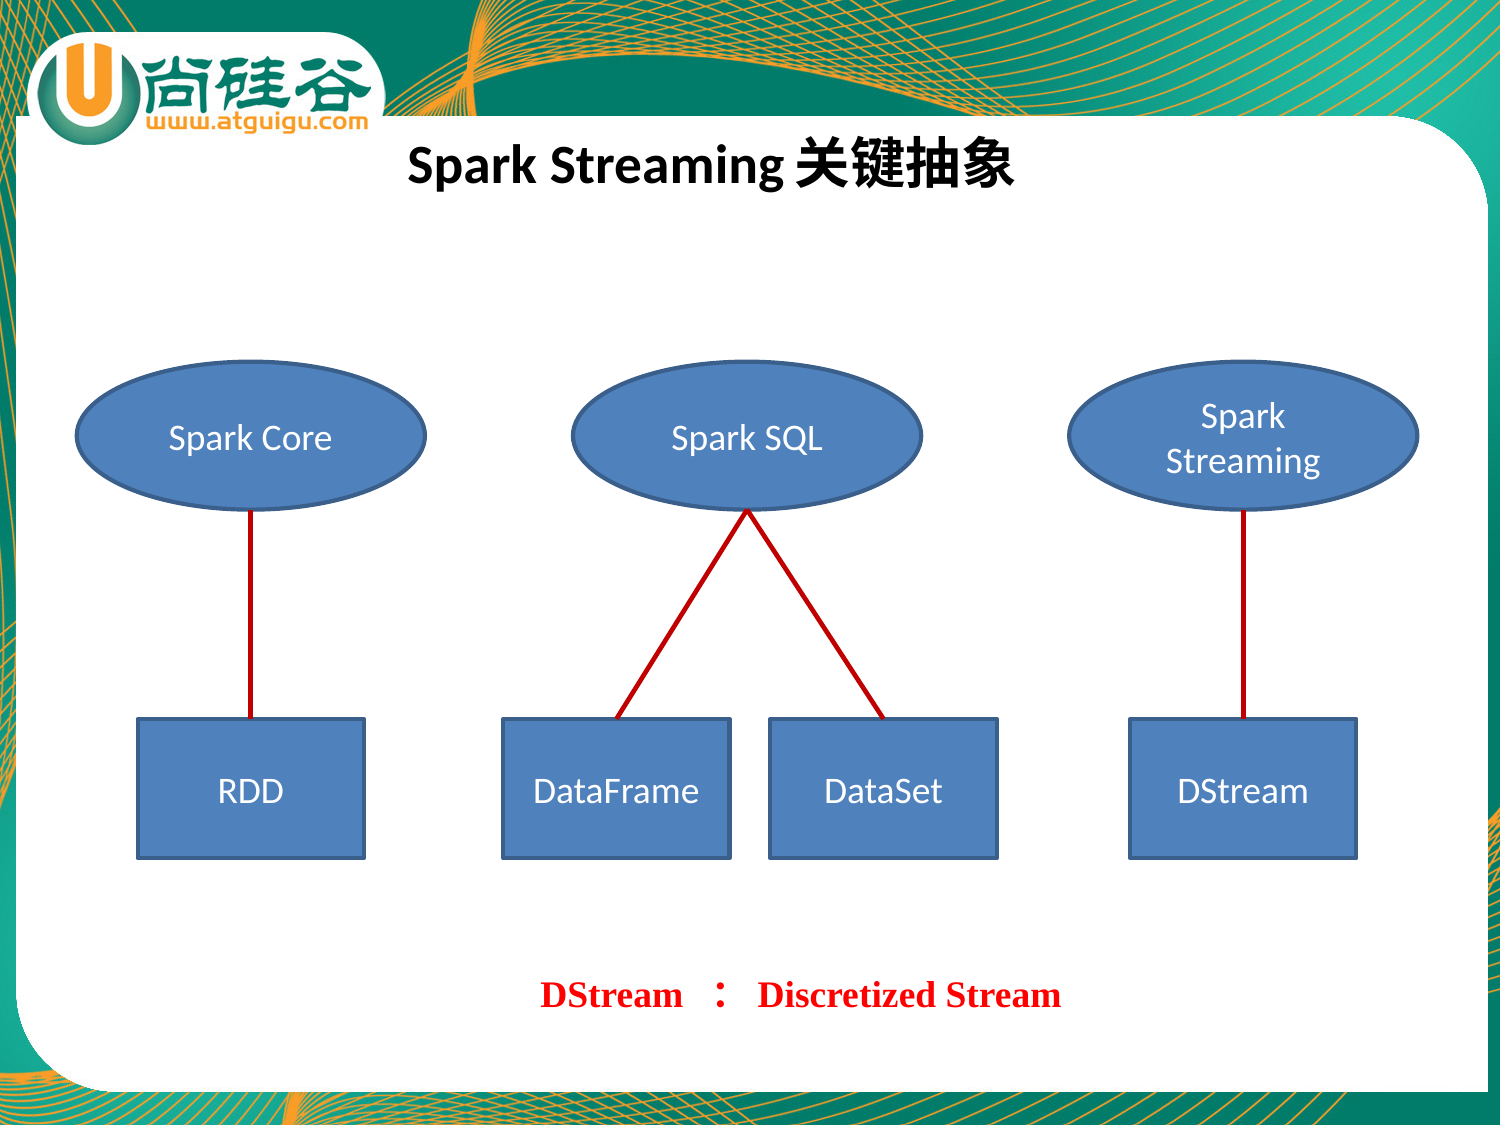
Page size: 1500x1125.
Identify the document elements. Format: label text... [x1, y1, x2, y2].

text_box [616, 509, 745, 720]
text_box DStream ：Discretized Stream [525, 962, 1081, 1022]
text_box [746, 509, 884, 720]
text_box DataFrame [501, 717, 732, 860]
text_box DataSet [768, 717, 999, 860]
title Spark Streaming关键抽象 [301, 120, 1124, 203]
text_box Spark SQL [570, 359, 924, 508]
picture [0, 0, 1500, 1125]
text_box Spark Core [74, 359, 428, 512]
text_box DStream [1128, 717, 1358, 860]
text_box Spark Streaming [1067, 359, 1420, 512]
text_box RDD [136, 717, 366, 860]
